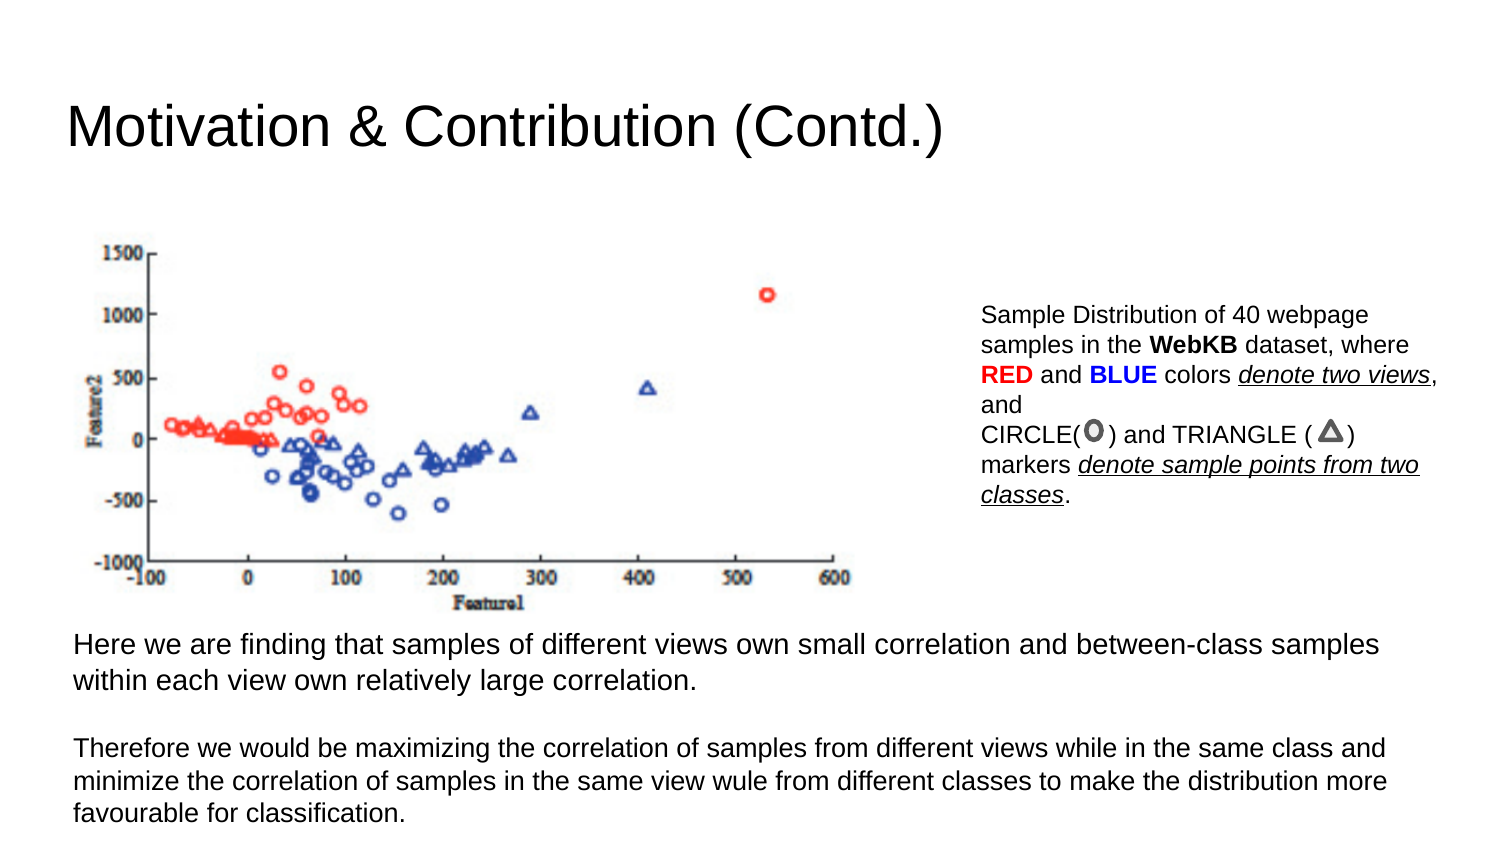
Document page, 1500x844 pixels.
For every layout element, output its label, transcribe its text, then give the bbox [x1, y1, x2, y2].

picture [24, 179, 917, 651]
text_box [1086, 421, 1102, 440]
text_box Sample Distribution of 40 webpage samples in the WebKB dataset, where RED and BLUE colors denote two views, and CIRCLE( ) and TRIANGLE ( ) markers denote sample points from two classes. [965, 283, 1461, 471]
text_box [1320, 421, 1342, 440]
text_box Here we are finding that samples of different views own small correlation and between-class samples within each view own relatively large correlation. Therefore we would be maximizing the correlation of samples from different views while in the same class and minimize the correlation of samples in the same view wule from different classes to make the distribution more favourable for classification. [58, 610, 1433, 777]
title Motivation & Contribution (Contd.) [51, 72, 1449, 167]
